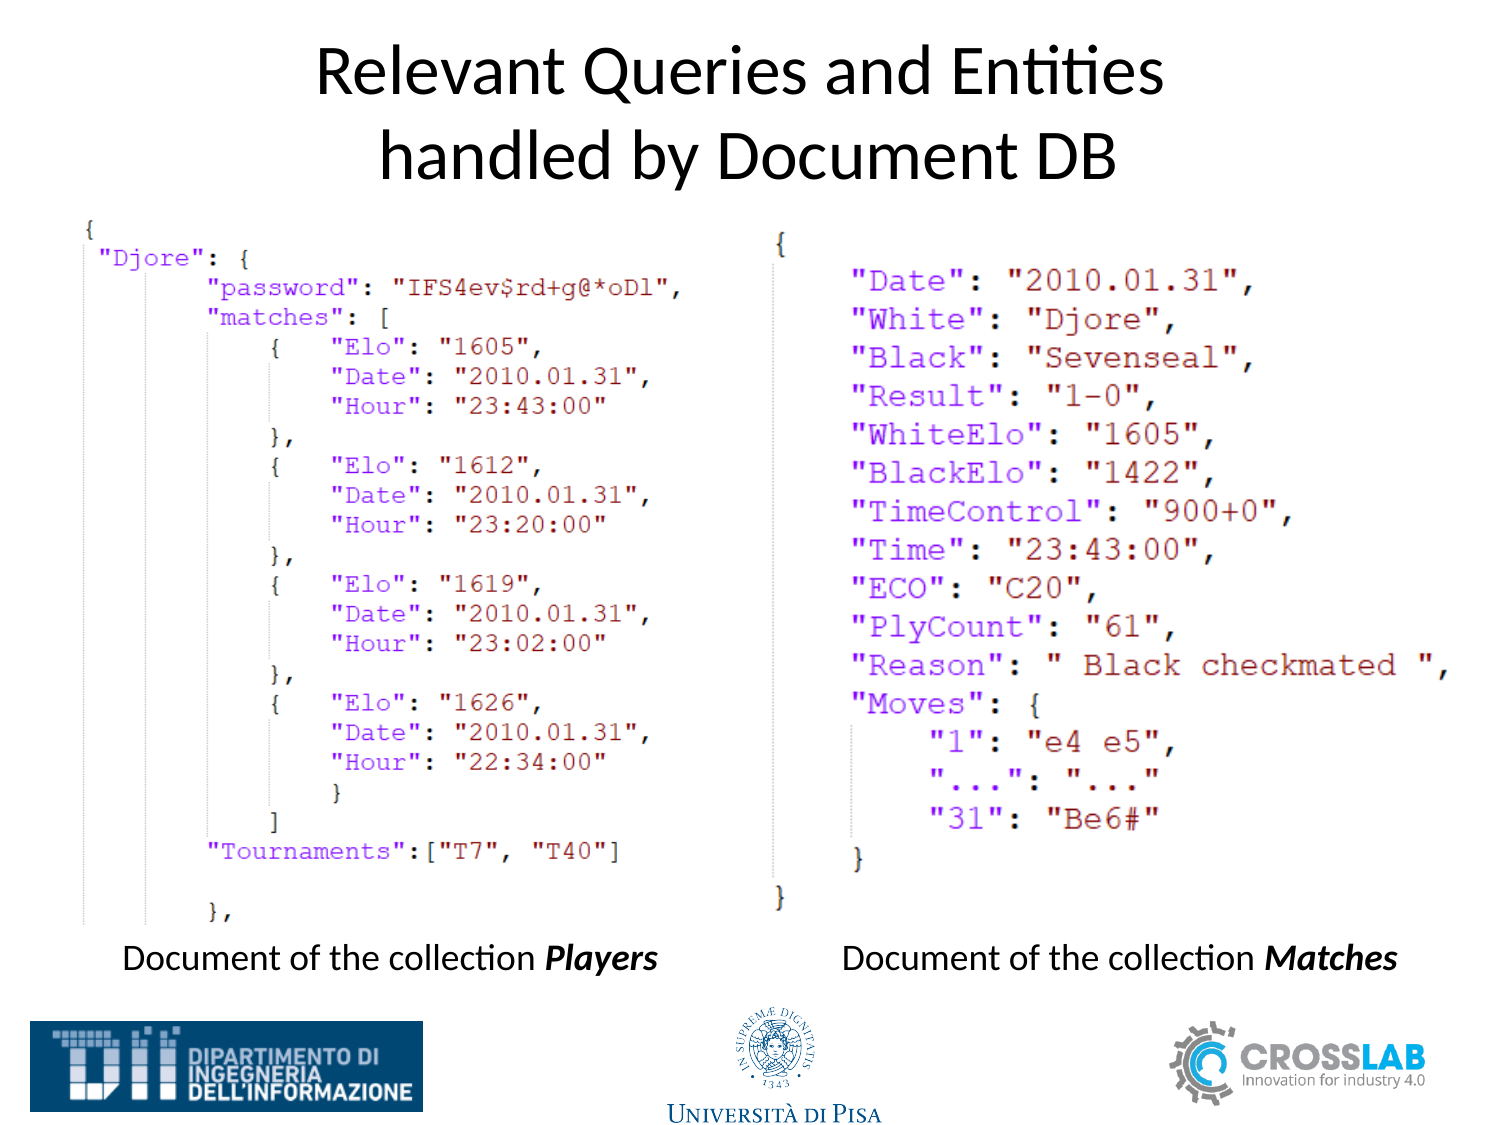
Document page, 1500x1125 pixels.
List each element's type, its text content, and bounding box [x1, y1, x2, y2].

title Relevant Queries and Entities handled by Document DB [30, 14, 1468, 203]
text_box Document of the collection Matches [827, 935, 1413, 986]
picture [667, 1007, 882, 1123]
picture [30, 1021, 423, 1112]
picture [753, 204, 1486, 926]
picture [64, 214, 684, 926]
text_box Document of the collection Players [107, 934, 673, 986]
picture [1169, 1021, 1425, 1106]
